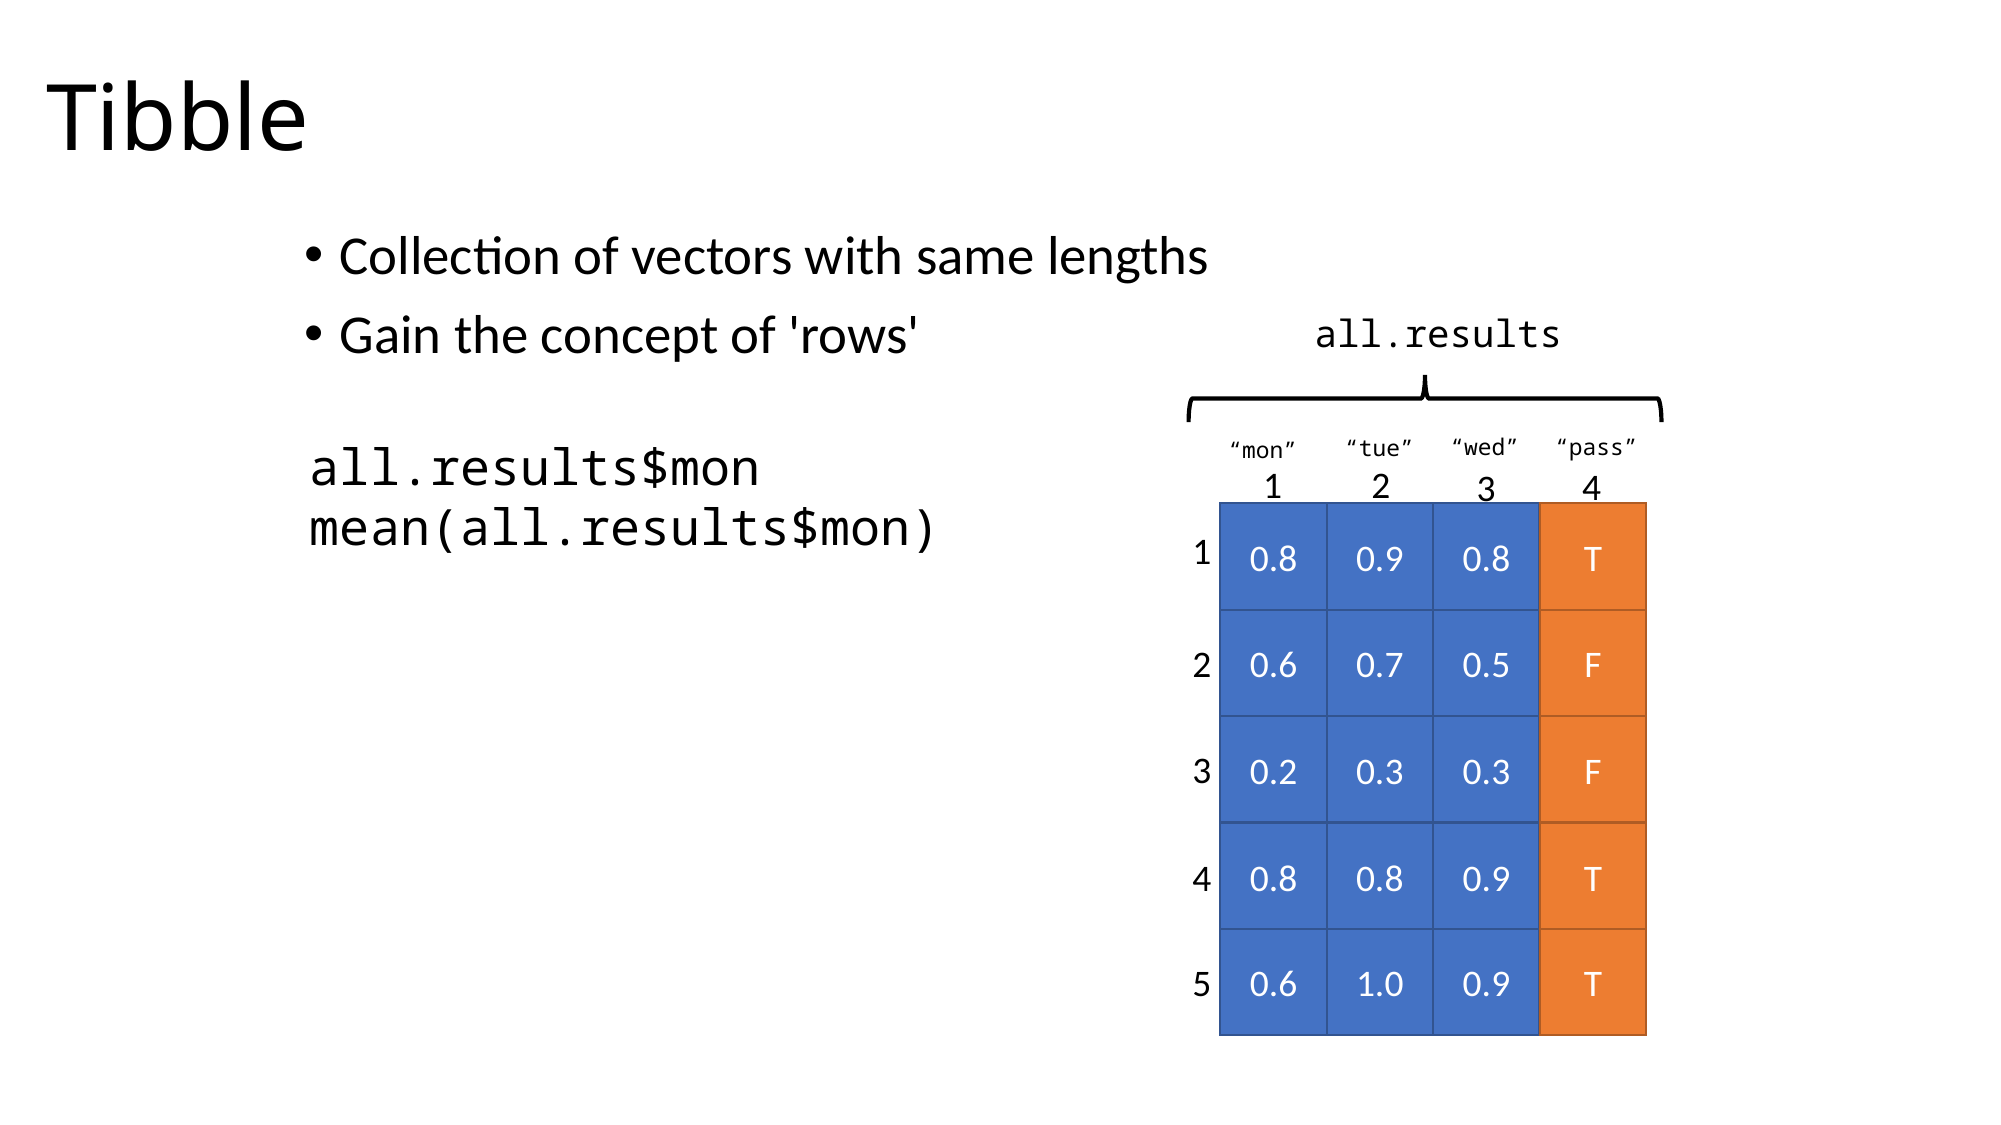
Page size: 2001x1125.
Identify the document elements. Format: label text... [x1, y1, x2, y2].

list Collection of vectors with same lengths Gain the concept of 'rows' [289, 219, 1640, 374]
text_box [1177, 302, 1662, 1035]
title Tibble [31, 27, 1381, 215]
text_box all.results$mon mean(all.results$mon) [295, 428, 955, 563]
